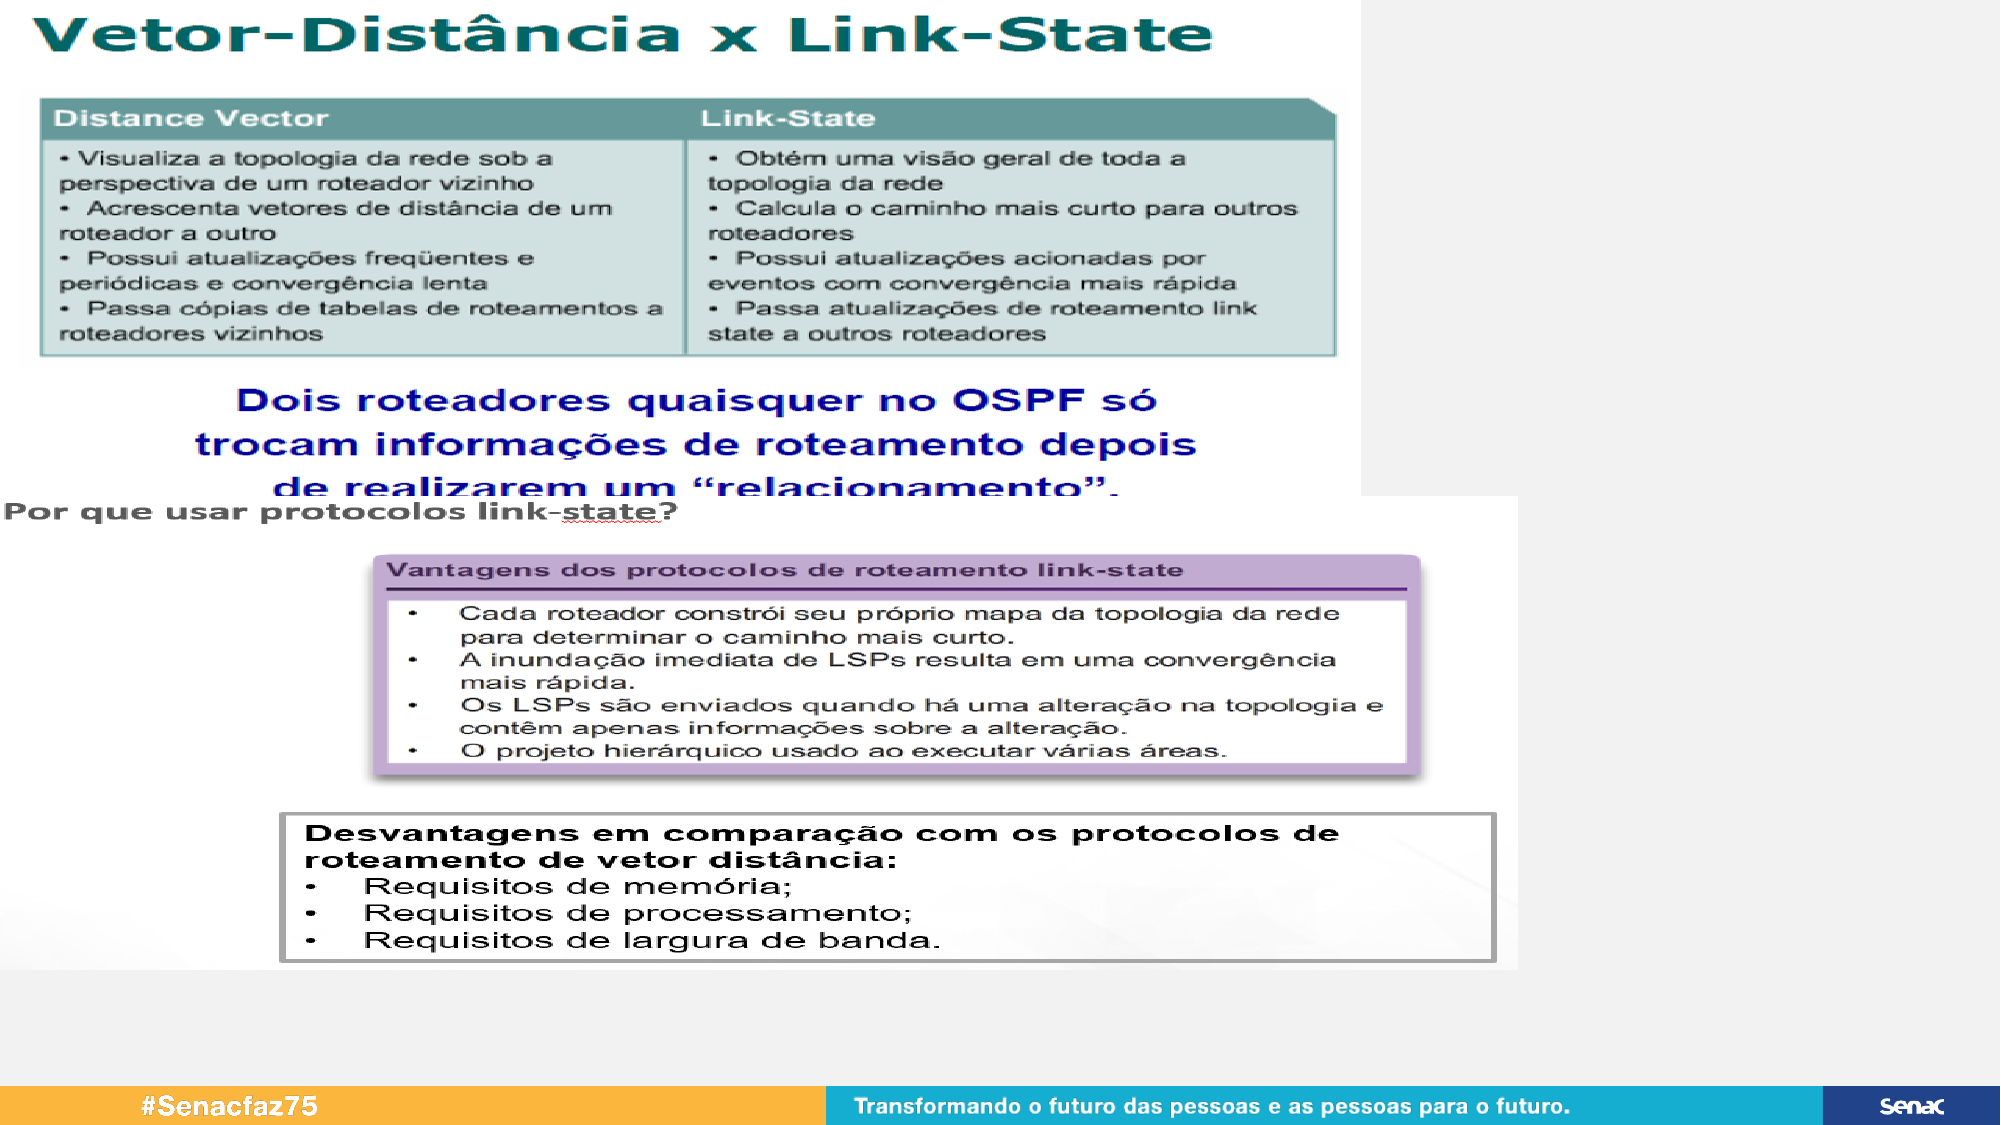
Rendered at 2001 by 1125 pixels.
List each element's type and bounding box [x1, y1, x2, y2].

picture [0, 1078, 2000, 1125]
picture [0, 0, 1518, 970]
